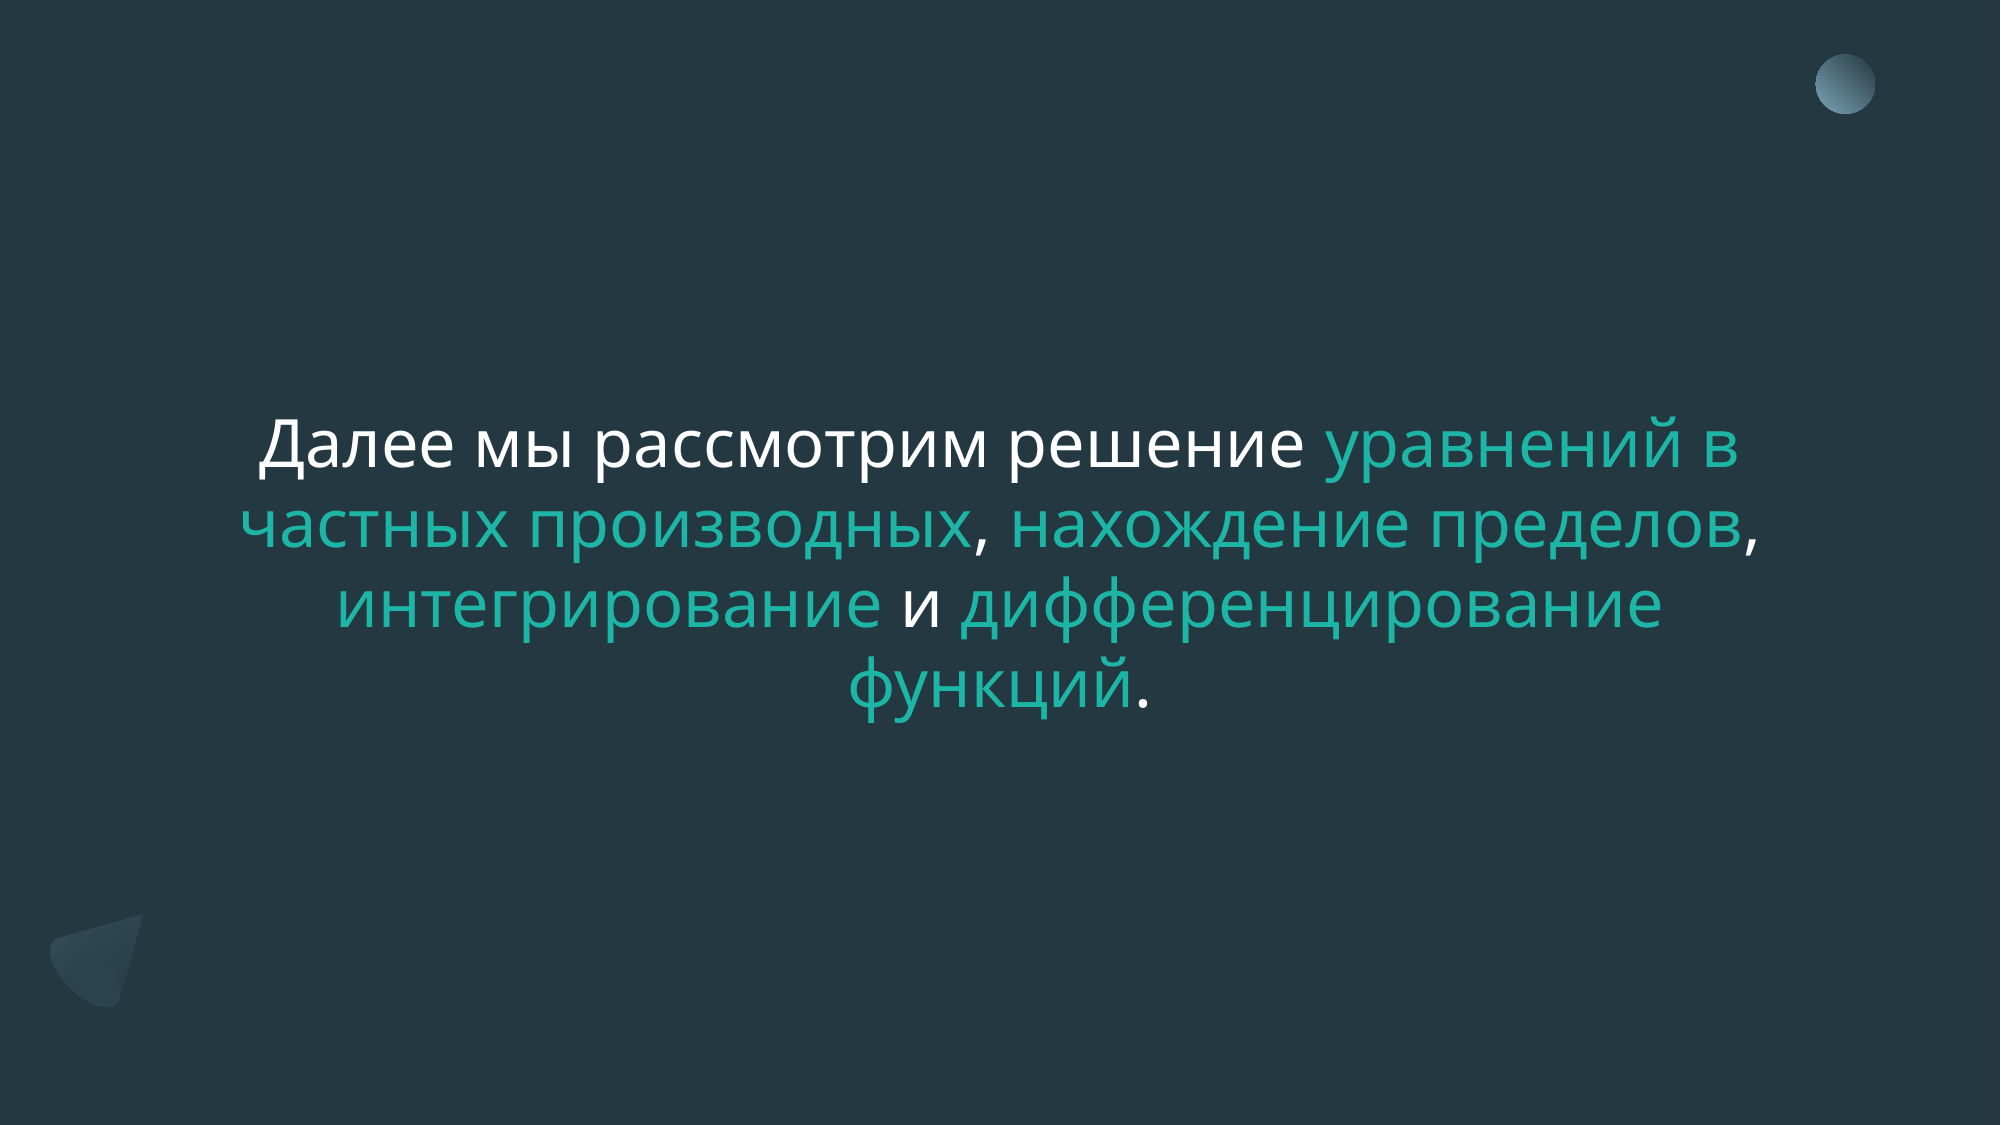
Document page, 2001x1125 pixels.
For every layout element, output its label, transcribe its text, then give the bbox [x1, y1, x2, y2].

text_box Далее мы рассмотрим решение уравнений в частных производных, нахождение пределов, интегрирование и дифференцирование функций. [213, 393, 1787, 728]
